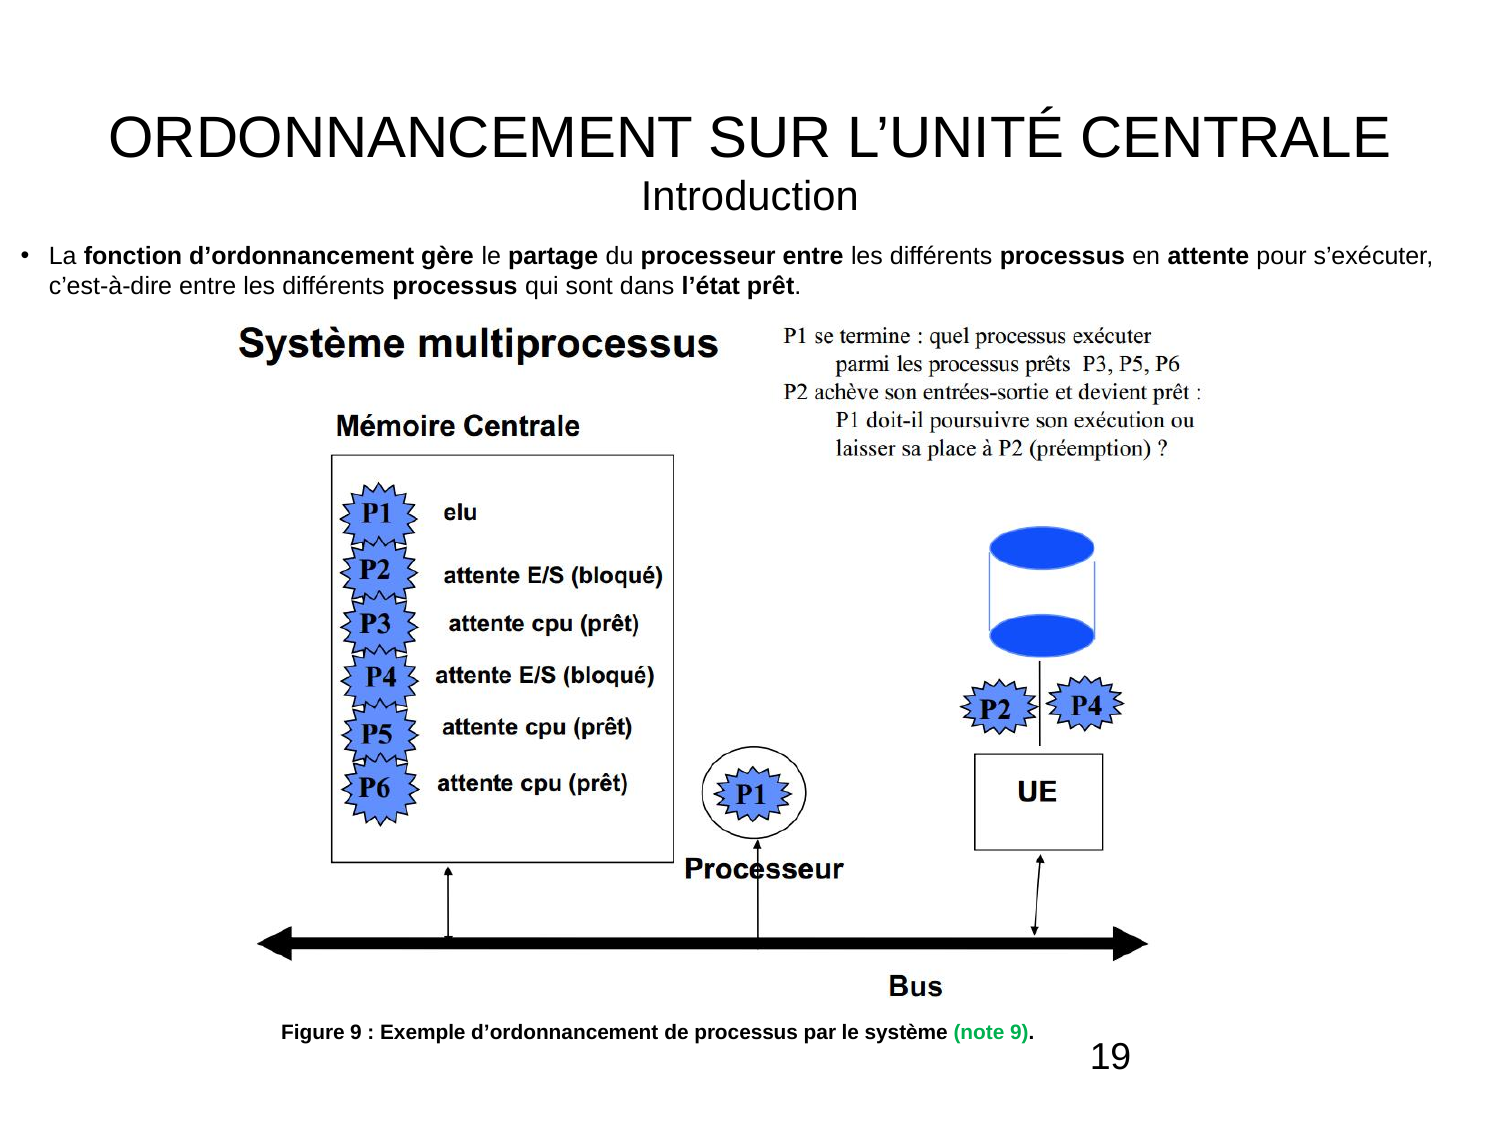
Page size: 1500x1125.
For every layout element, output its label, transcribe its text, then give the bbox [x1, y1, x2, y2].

text_box Figure 9 : Exemple d’ordonnancement de processus par le système (note 9). [266, 1011, 1075, 1052]
text_box La fonction d’ordonnancement gère le partage du processeur entre les différents processus en attente pour s’exécuter, c’est-à-dire entre les différents processus qui sont dans l’état prêt. [5, 232, 1496, 307]
slide_number 19 [1074, 1024, 1426, 1103]
picture [206, 302, 1208, 1003]
title ORDONNANCEMENT SUR L’UNITÉ CENTRALE Introduction [75, 45, 1425, 232]
